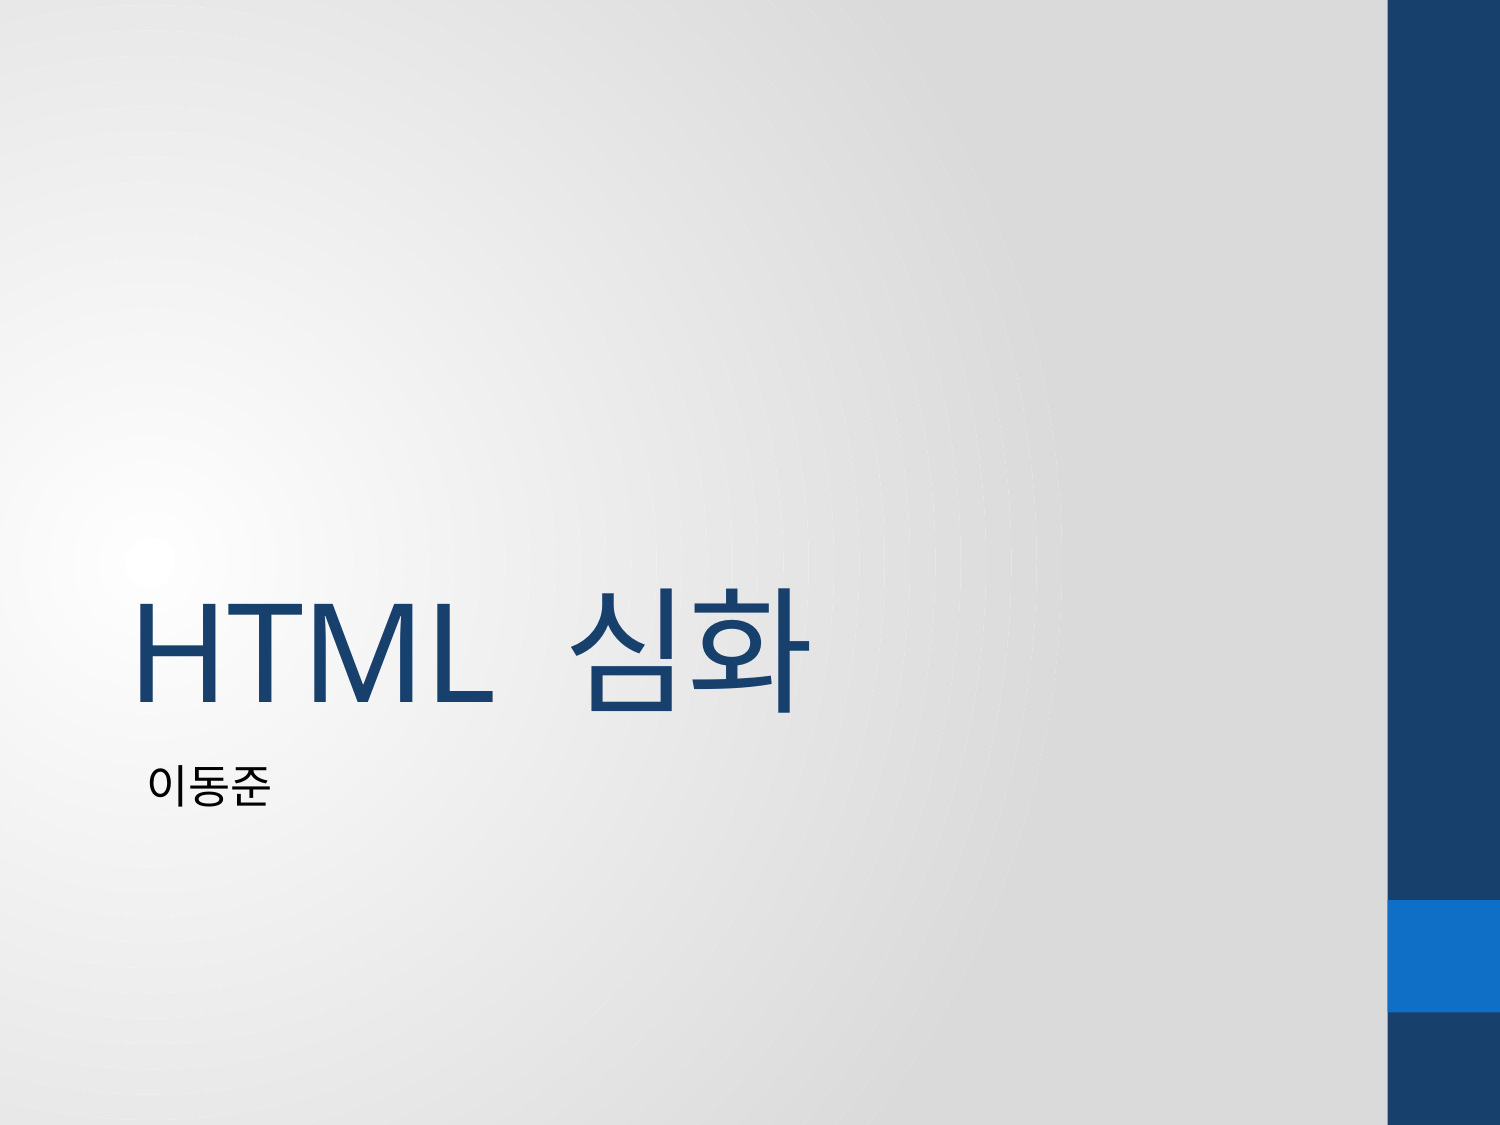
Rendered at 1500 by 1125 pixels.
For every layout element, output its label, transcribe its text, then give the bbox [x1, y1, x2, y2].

title HTML 심화 [112, 312, 1350, 738]
text_box 이동준 [112, 750, 1173, 925]
